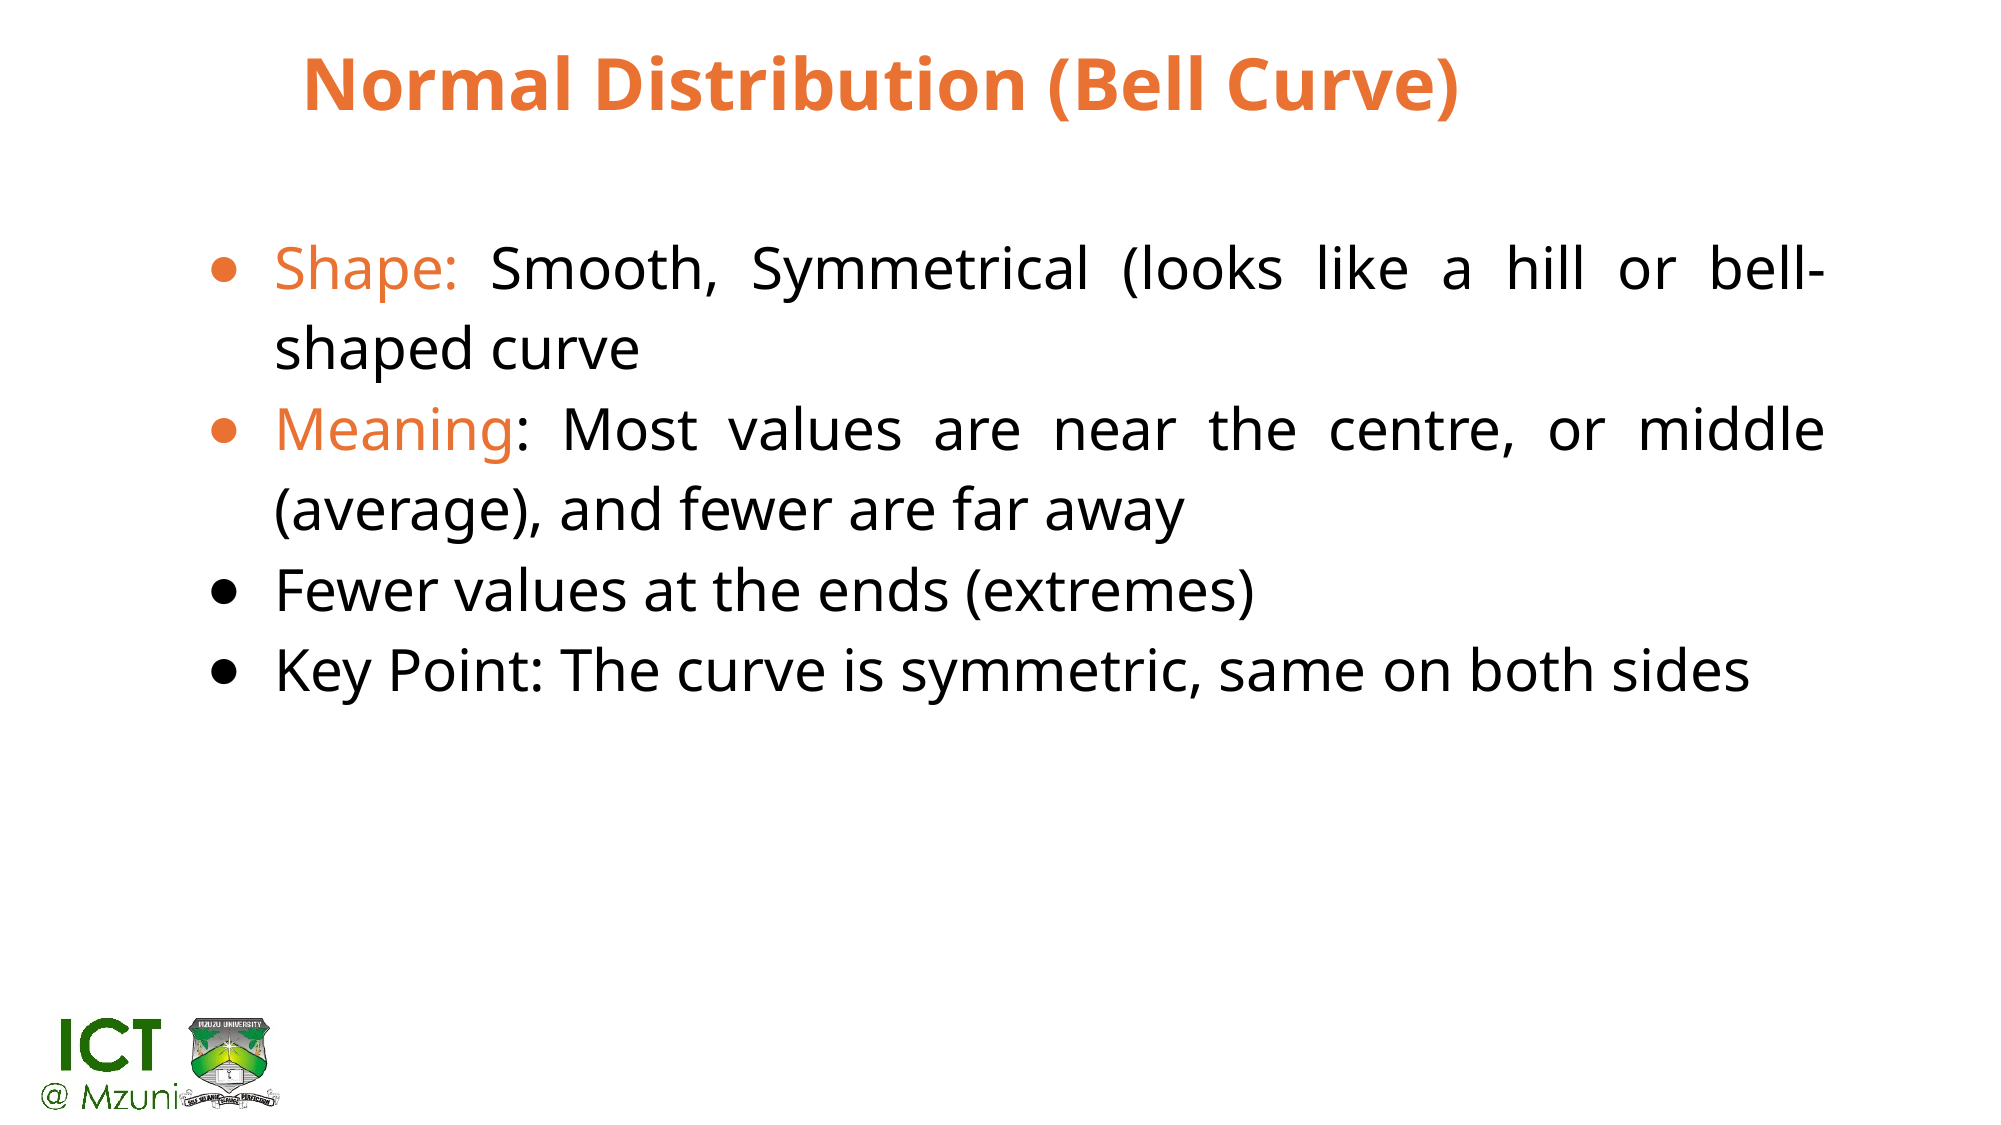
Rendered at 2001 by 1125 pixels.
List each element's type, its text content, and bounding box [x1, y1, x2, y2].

list Shape: Smooth, Symmetrical (looks like a hill or bell-shaped curve Meaning: Most values are near the centre, or middle (average), and fewer are far away Fewer values at the ends (extremes) Key Point: The curve is symmetric, same on both sides [159, 205, 1842, 1083]
title Normal Distribution (Bell Curve) [286, 23, 1864, 141]
picture [34, 1010, 287, 1116]
